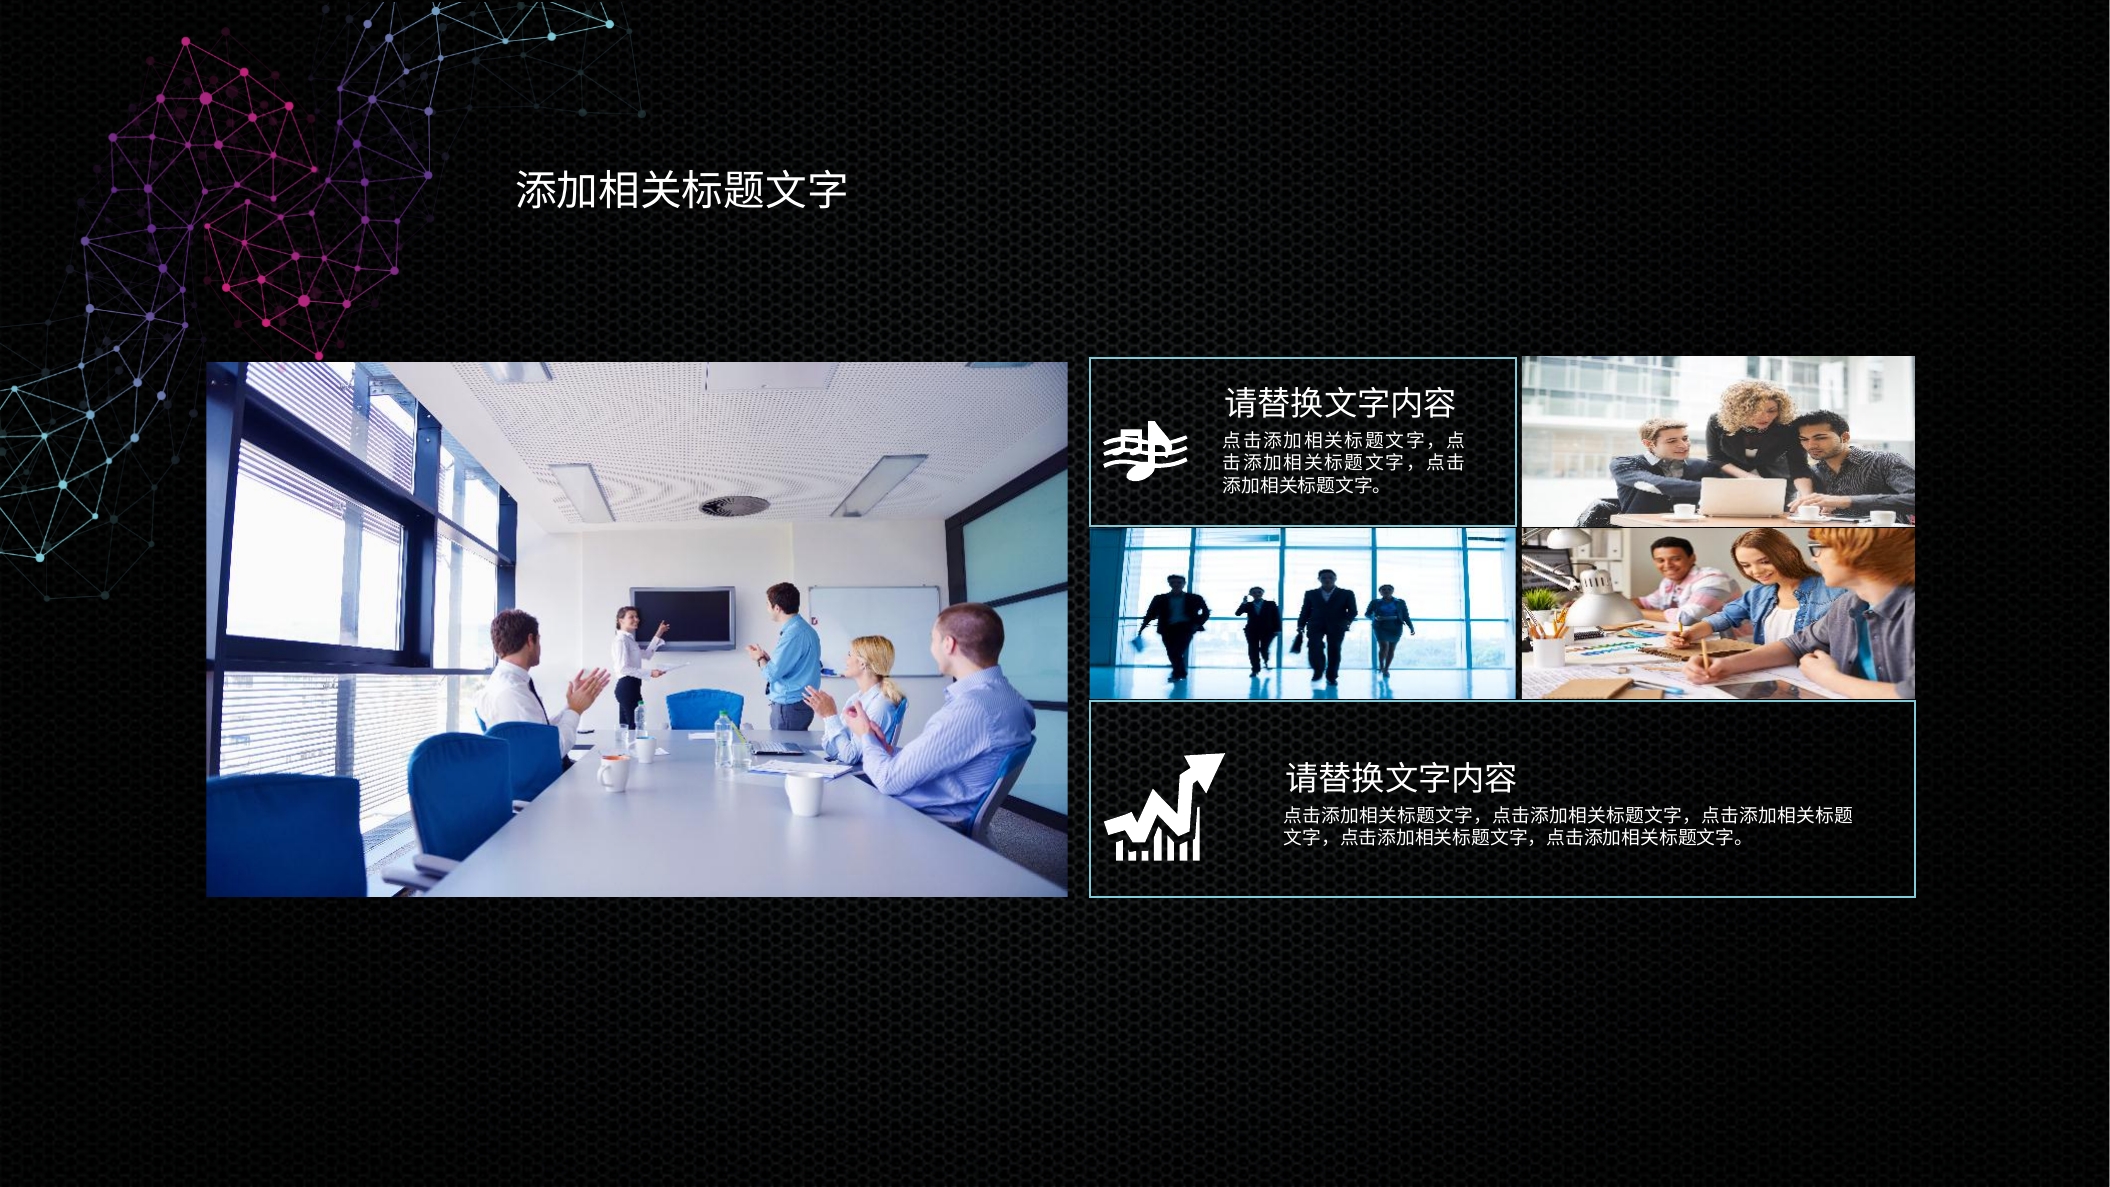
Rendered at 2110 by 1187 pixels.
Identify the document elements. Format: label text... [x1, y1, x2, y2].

text_box [1521, 528, 1916, 699]
text_box [1089, 700, 1916, 898]
text_box [1153, 826, 1162, 861]
text_box 点击添加相关标题文字，点击添加相关标题文字，点击添加相关标题文字。 [1208, 421, 1481, 504]
text_box [1179, 841, 1188, 861]
text_box [205, 362, 1069, 898]
text_box [1103, 421, 1188, 482]
text_box [1089, 528, 1517, 699]
text_box 请替换文字内容 [1209, 374, 1473, 430]
text_box 添加相关标题文字 [646, 156, 864, 222]
text_box [1103, 753, 1226, 843]
text_box [1192, 806, 1200, 861]
text_box [1141, 849, 1149, 861]
text_box [1116, 839, 1123, 861]
picture [0, 0, 2110, 1187]
text_box [1167, 835, 1174, 861]
text_box 点击添加相关标题文字，点击添加相关标题文字，点击添加相关标题文字，点击添加相关标题文字，点击添加相关标题文字。 [1268, 796, 1868, 856]
text_box 请替换文字内容 [1270, 749, 1534, 805]
text_box [1089, 357, 1517, 527]
text_box [1128, 849, 1137, 861]
text_box [1521, 356, 1916, 527]
